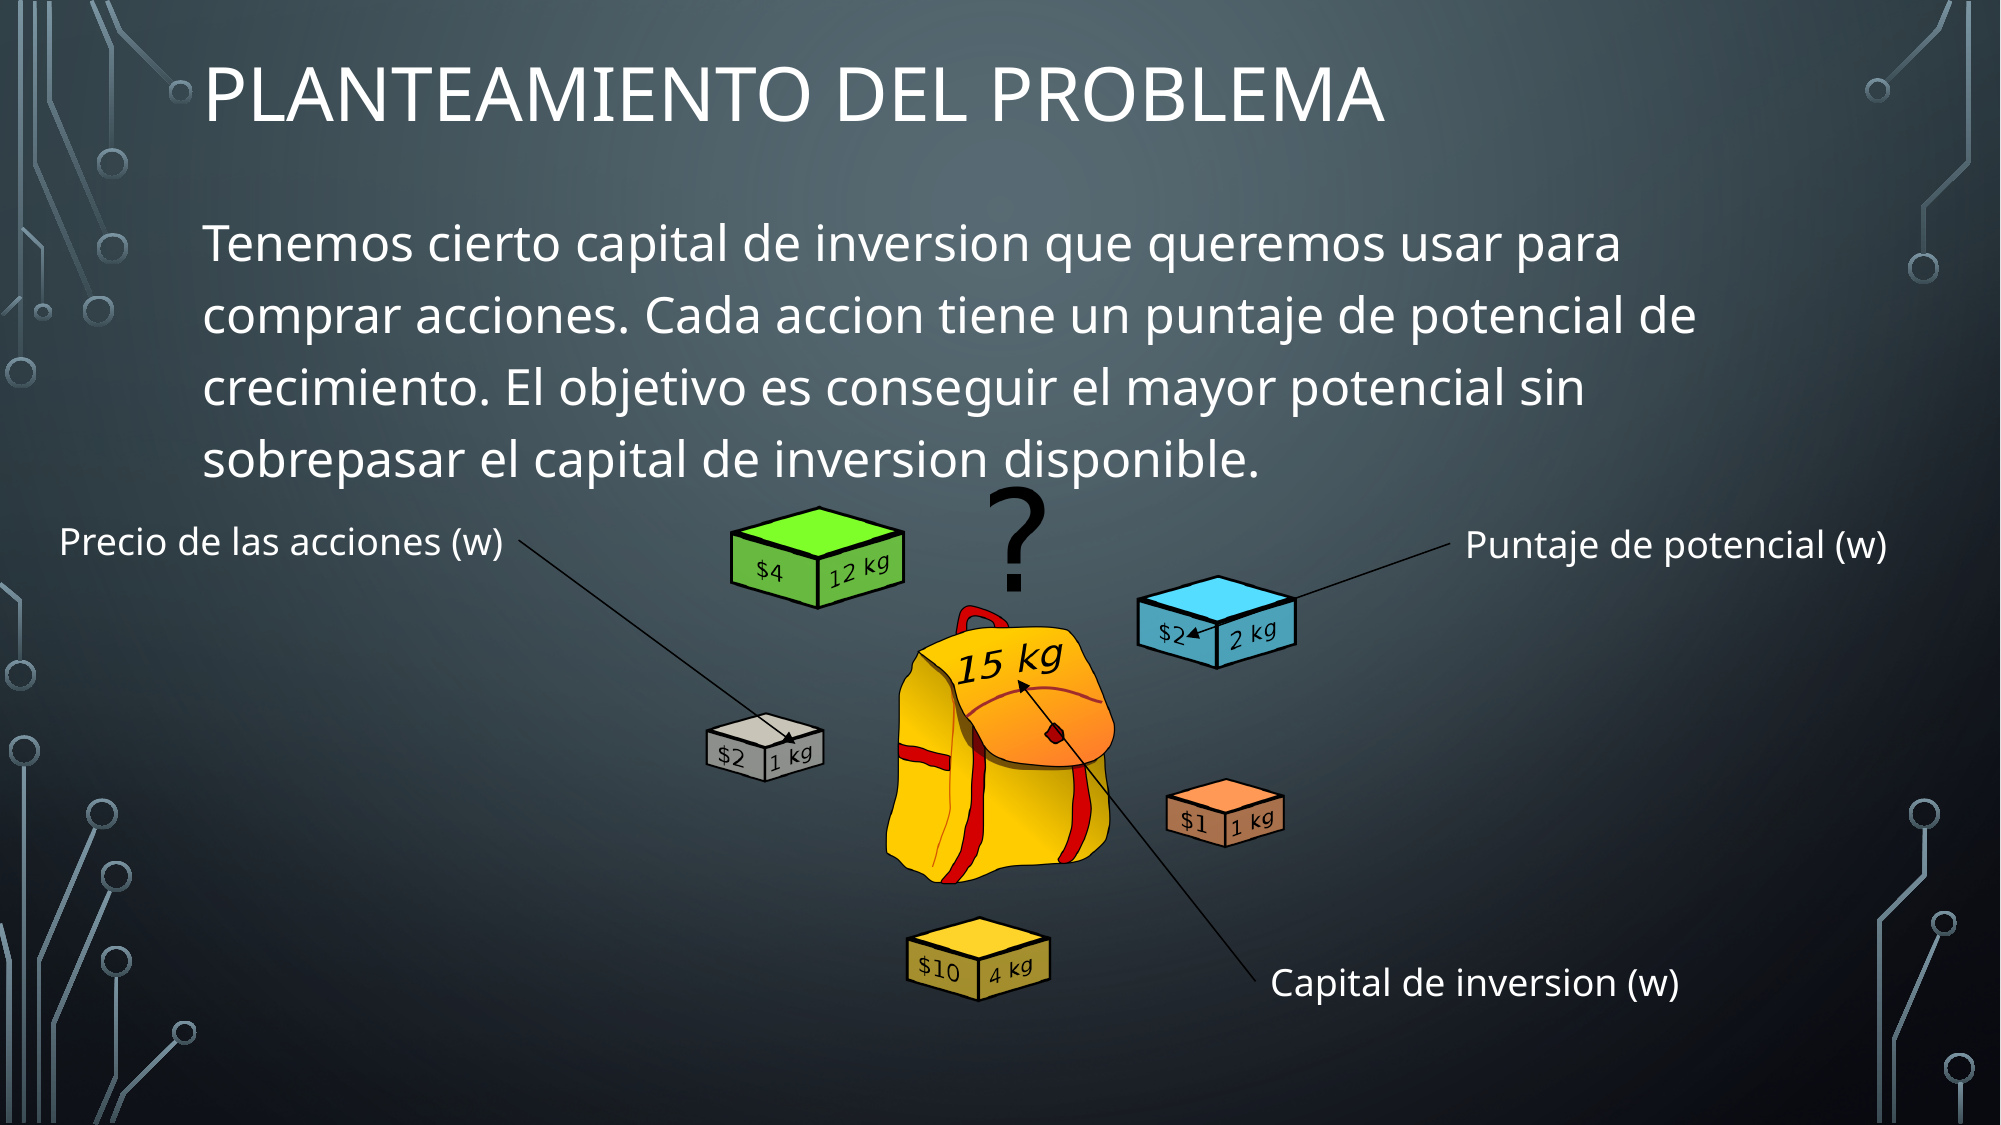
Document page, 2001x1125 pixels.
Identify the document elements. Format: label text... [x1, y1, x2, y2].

picture [690, 475, 1310, 1013]
text_box Puntaje de potencial (w) [1450, 513, 1903, 574]
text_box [1185, 543, 1479, 638]
text_box Precio de las acciones (w) [43, 510, 519, 570]
list Tenemos cierto capital de inversion que queremos usar para comprar acciones. Cada accion tiene un puntaje de potencial de crecimiento. El objetivo es conseguir el mayor potencial sin sobrepasar el capital de inversion disponible. [187, 191, 1813, 451]
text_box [489, 540, 796, 745]
title PLANTEAMIENTO DEL PROBLEMA [187, 31, 1813, 163]
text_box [1017, 679, 1282, 982]
text_box Capital de inversion (w) [1310, 951, 1695, 1012]
